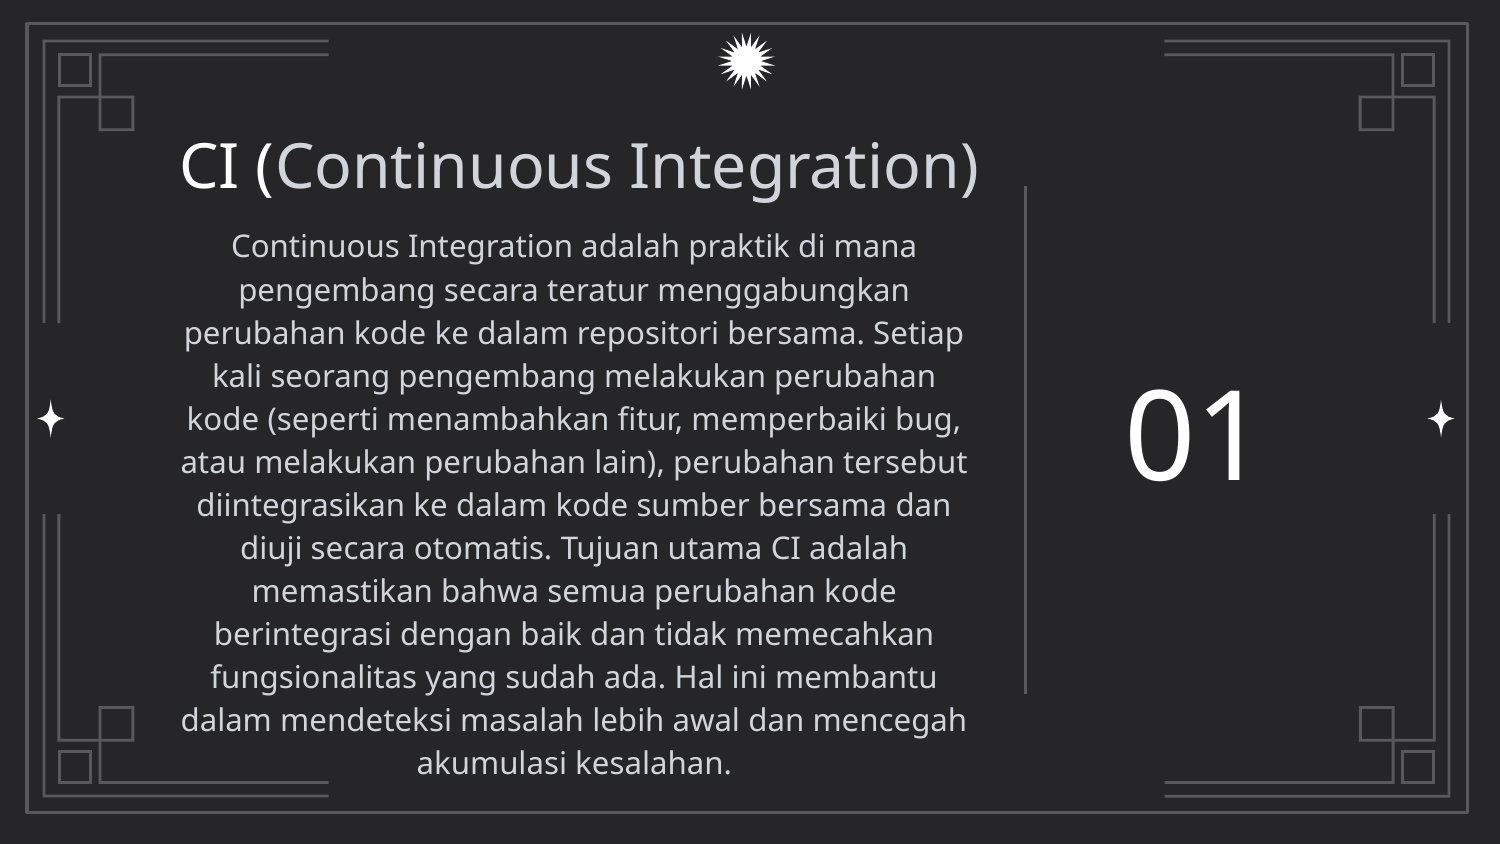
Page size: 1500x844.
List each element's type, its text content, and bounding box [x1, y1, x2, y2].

title CI (Continuous Integration) [163, 112, 996, 217]
title 01 [1060, 354, 1332, 526]
subtitle Continuous Integration adalah praktik di mana pengembang secara teratur menggabungkan perubahan kode ke dalam repositori bersama. Setiap kali seorang pengembang melakukan perubahan kode (seperti menambahkan fitur, memperbaiki bug, atau melakukan perubahan lain), perubahan tersebut diintegrasikan ke dalam kode sumber bersama dan diuji secara otomatis. Tujuan utama CI adalah memastikan bahwa semua perubahan kode berintegrasi dengan baik dan tidak memecahkan fungsionalitas yang sudah ada. Hal ini membantu dalam mendeteksi masalah lebih awal dan mencegah akumulasi kesalahan. [158, 206, 991, 268]
